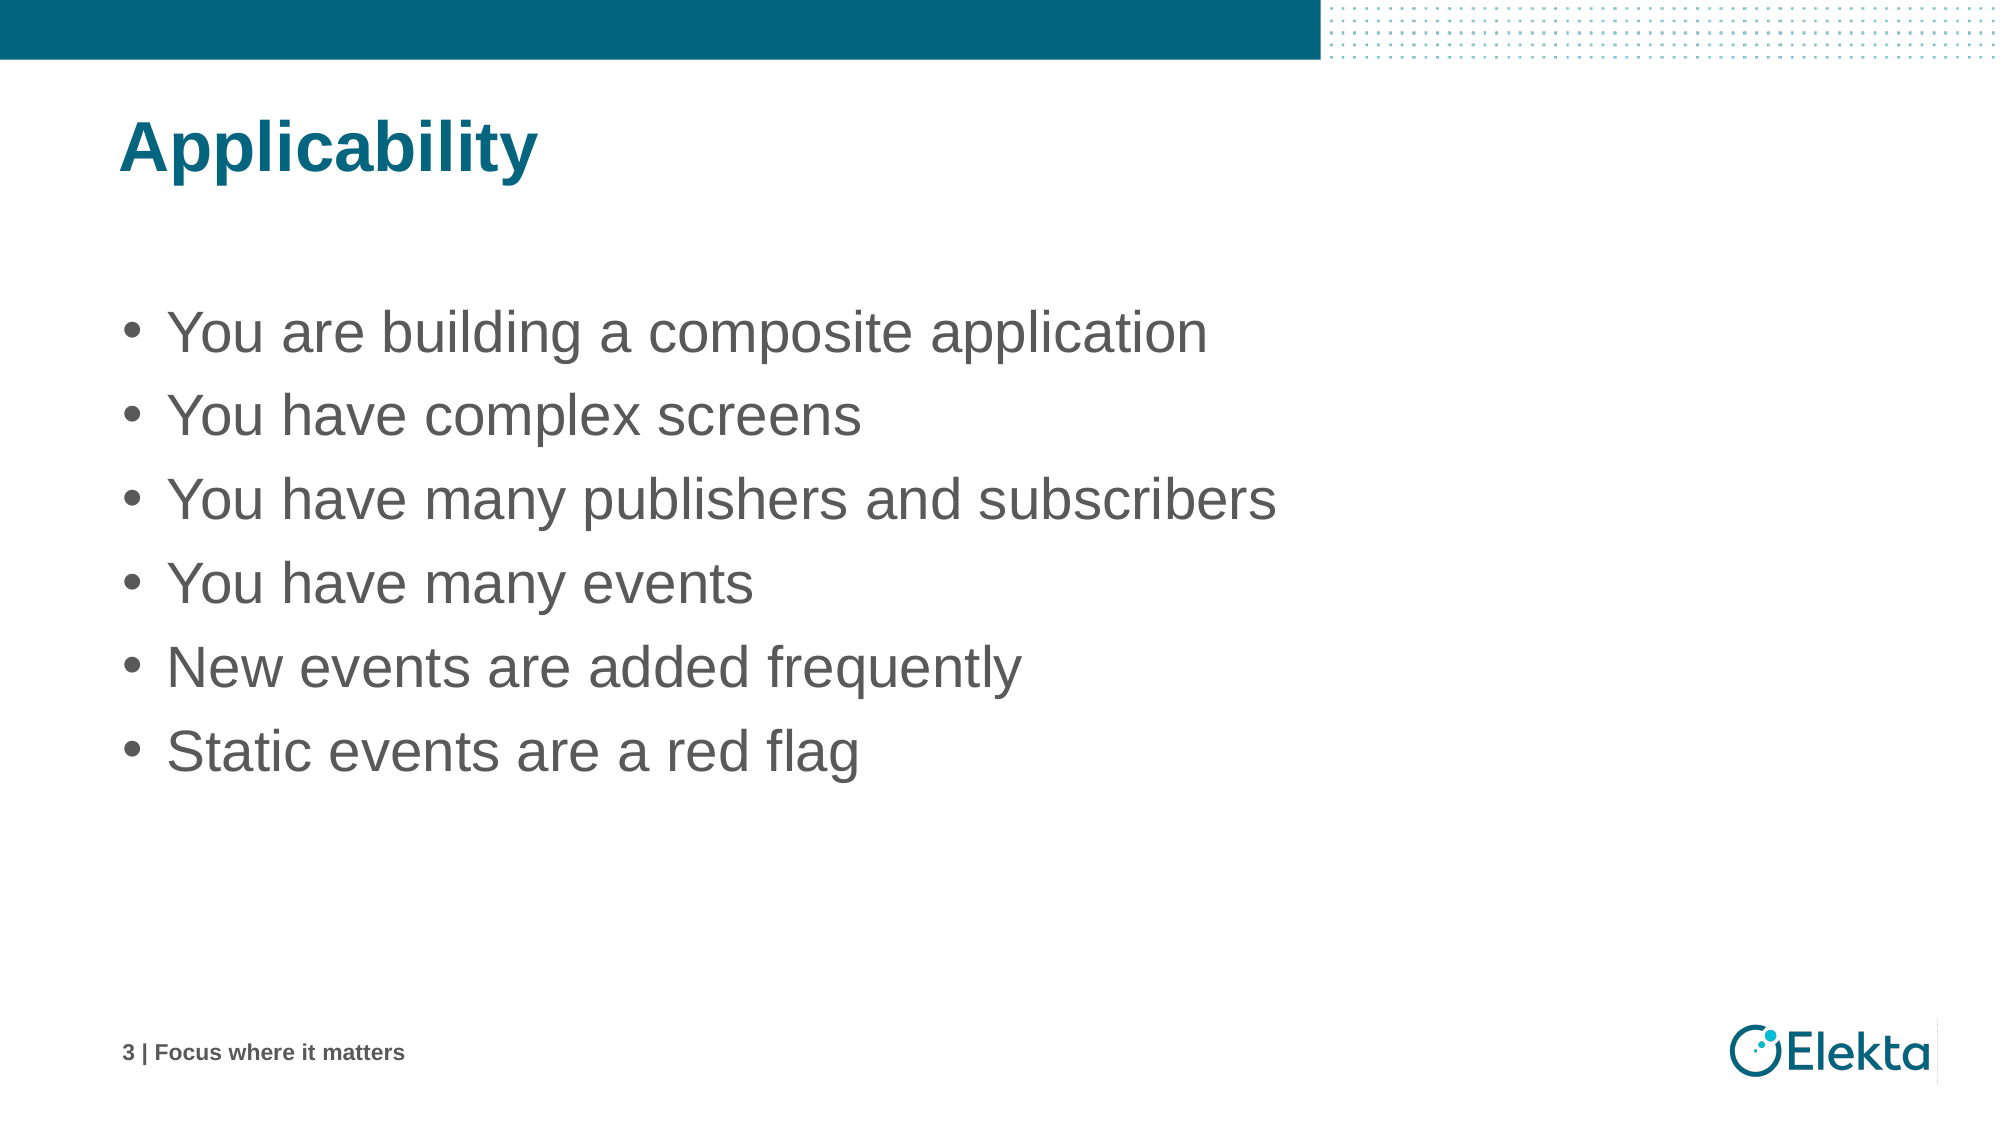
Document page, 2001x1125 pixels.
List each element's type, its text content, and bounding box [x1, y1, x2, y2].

picture [1322, 2, 2001, 62]
title Applicability [103, 92, 1881, 188]
picture [1722, 1019, 1938, 1085]
list You are building a composite application You have complex screens You have many publishers and subscribers You have many events New events are added frequently Static events are a red flag [107, 294, 1881, 1014]
